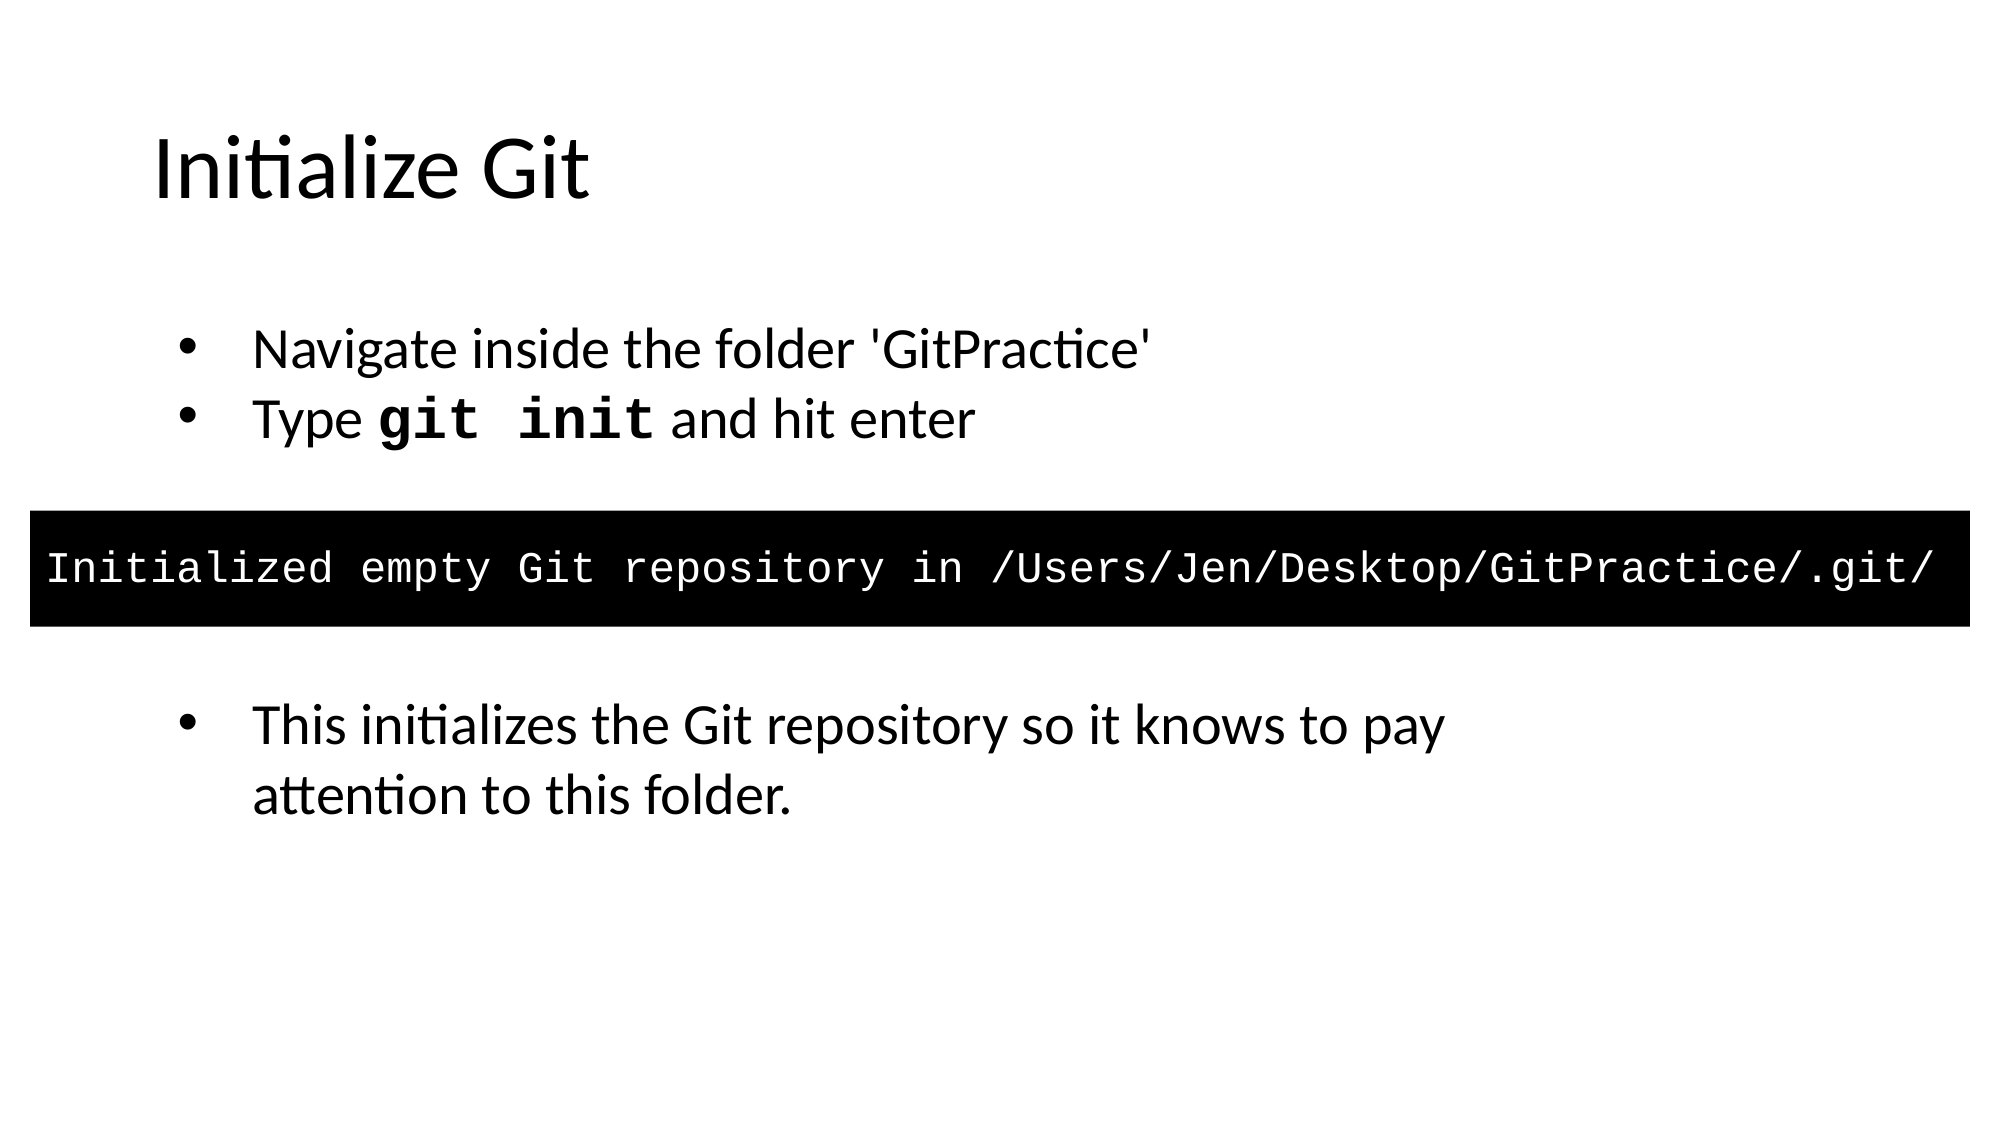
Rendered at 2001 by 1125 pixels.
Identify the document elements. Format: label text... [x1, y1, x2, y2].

text_box Navigate inside the folder 'GitPractice' Type git init and hit enter [162, 302, 1568, 459]
title Initialize Git [137, 59, 1863, 278]
text_box This initializes the Git repository so it knows to pay attention to this folder. [162, 678, 1568, 835]
list Initialized empty Git repository in /Users/Jen/Desktop/GitPractice/.git/ [30, 510, 1970, 627]
